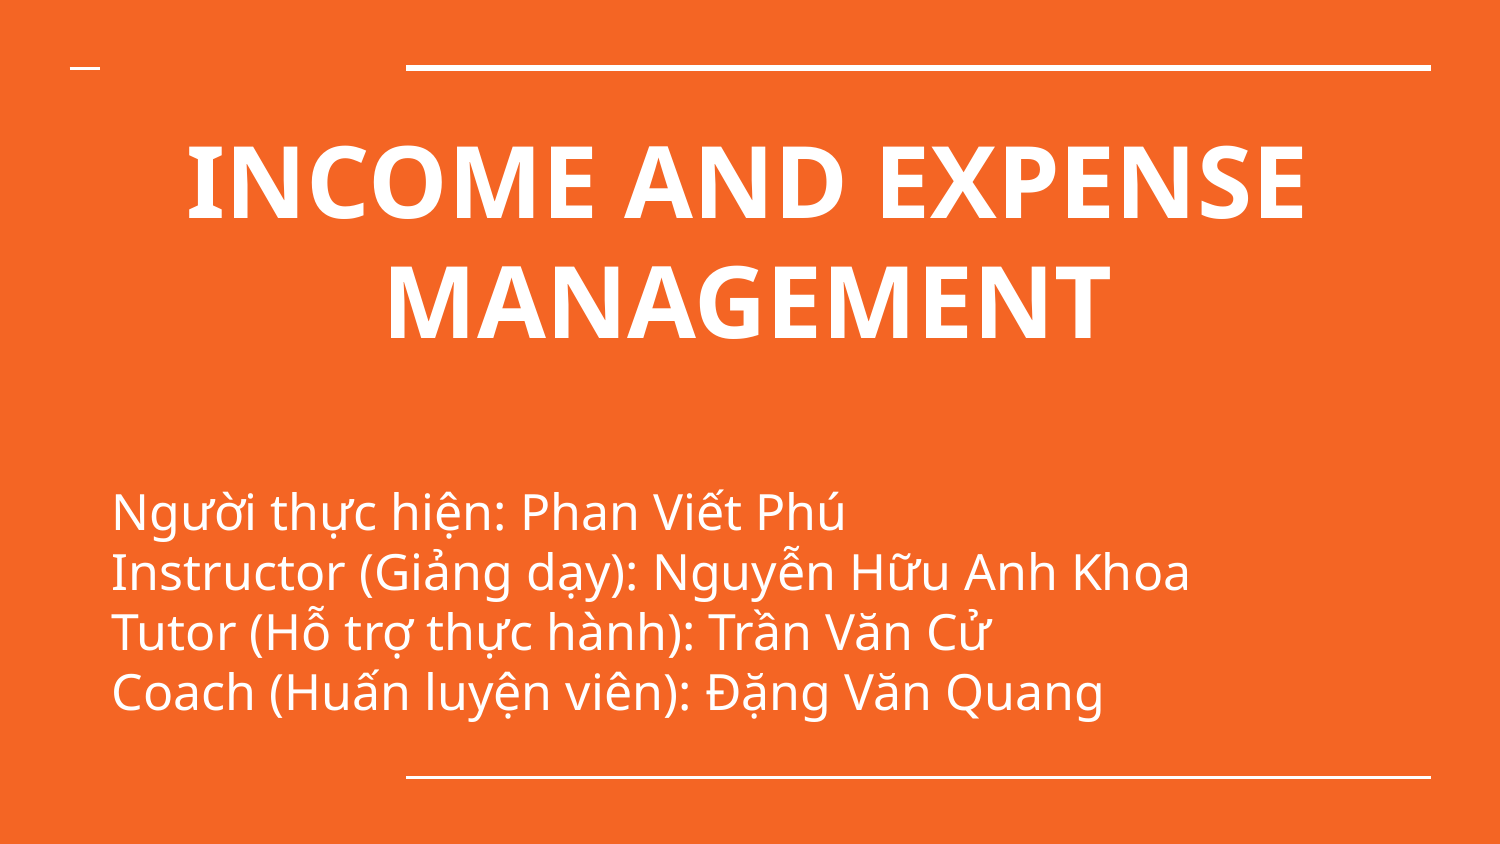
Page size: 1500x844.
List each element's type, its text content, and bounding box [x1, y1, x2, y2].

title INCOME AND EXPENSE MANAGEMENT [67, 103, 1428, 357]
subtitle Người thực hiện: Phan Viết Phú Instructor (Giảng dạy): Nguyễn Hữu Anh Khoa Tutor (Hỗ trợ thực hành): Trần Văn Cử Coach (Huấn luyện viên): Đặng Văn Quang [96, 531, 1431, 735]
